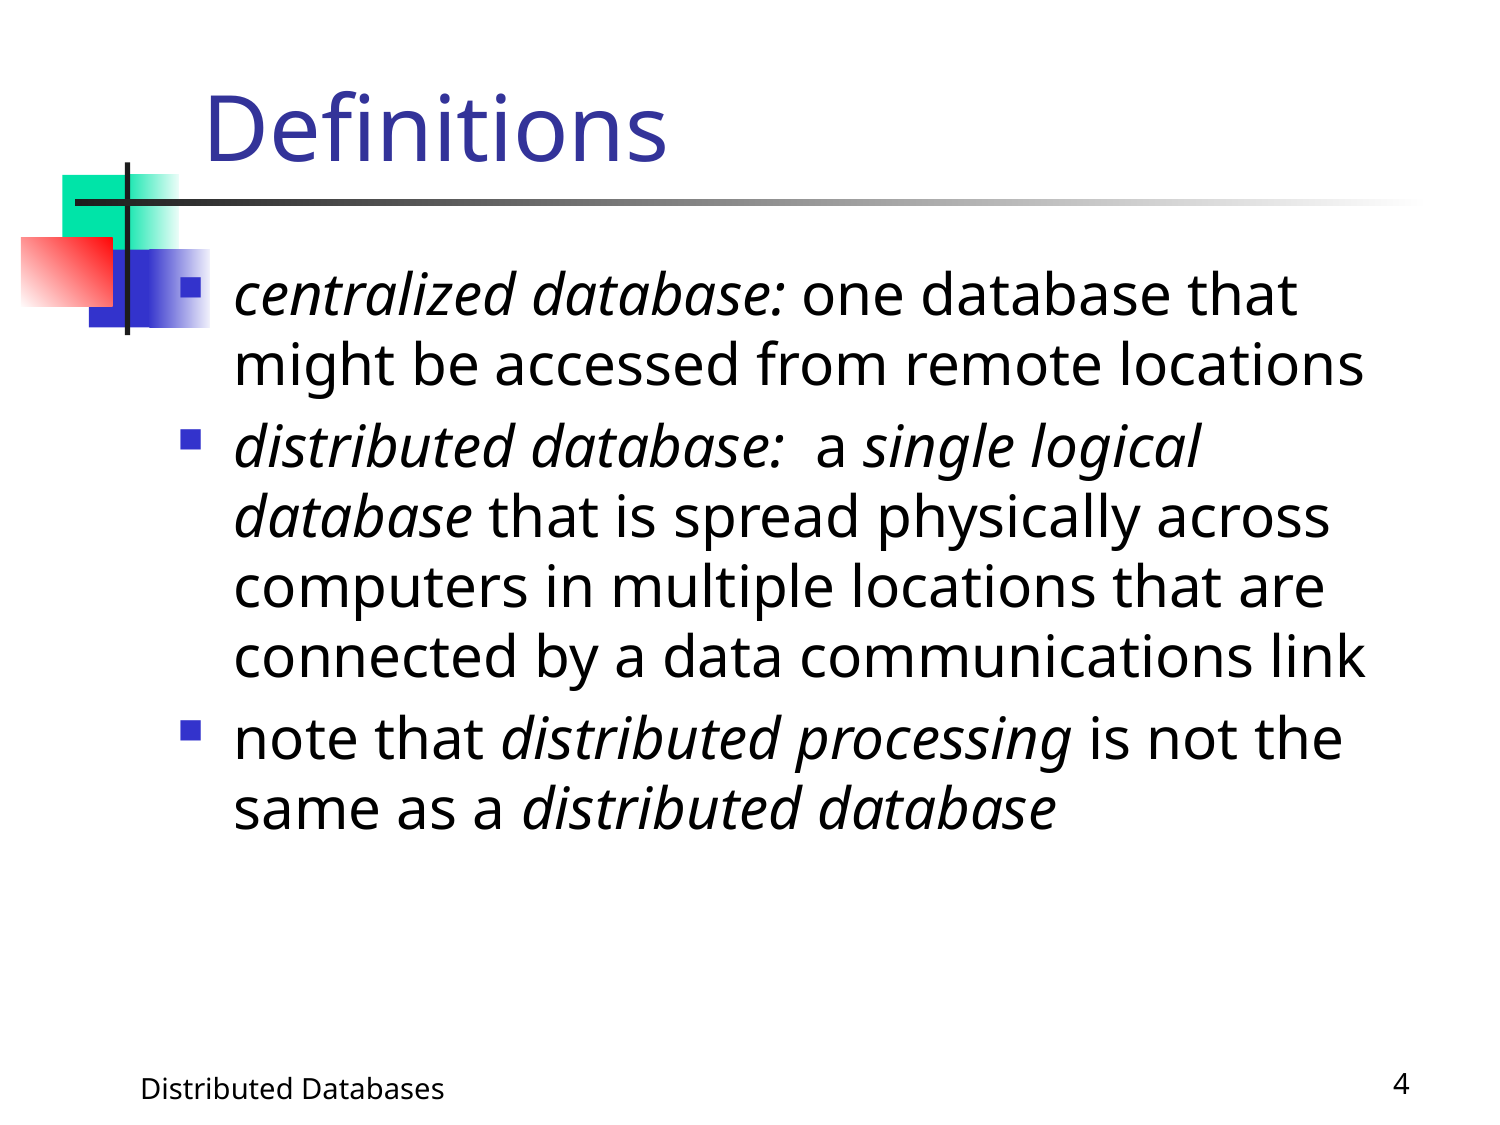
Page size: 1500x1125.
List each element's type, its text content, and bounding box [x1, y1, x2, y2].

footer Distributed Databases [124, 1037, 751, 1113]
list centralized database: one database that might be accessed from remote locations distributed database: a single logical database that is spread physically across computers in multiple locations that are connected by a data communications link note that distributed processing is not the same as a distributed database [162, 249, 1438, 1051]
slide_number 4 [1112, 1051, 1426, 1113]
title Definitions [187, 37, 1401, 188]
